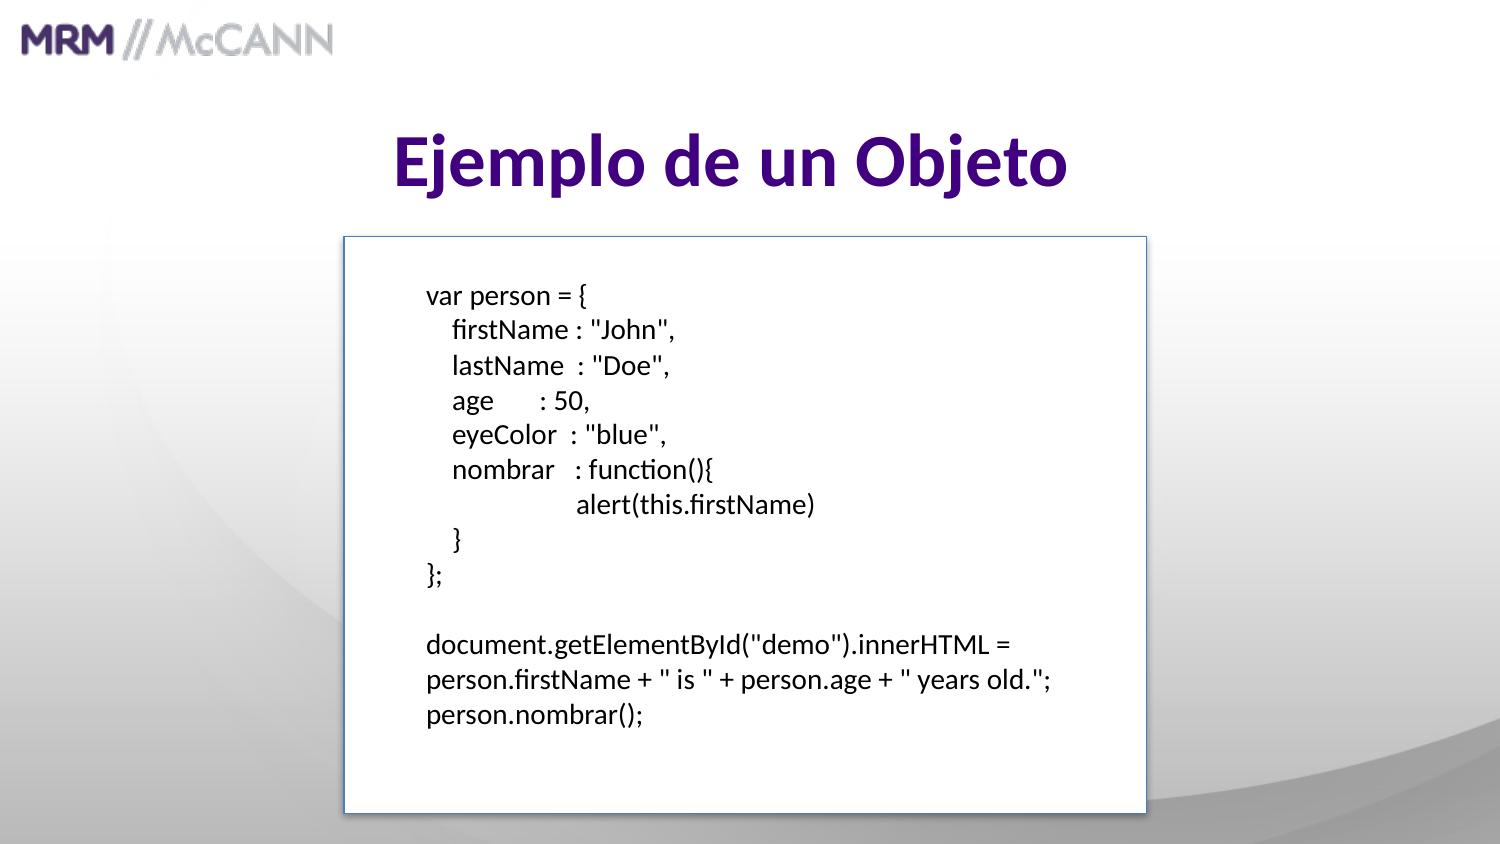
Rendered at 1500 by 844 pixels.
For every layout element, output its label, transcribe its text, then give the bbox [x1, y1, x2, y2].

text_box Ejemplo de un Objeto [315, 103, 1147, 209]
text_box [343, 236, 1147, 814]
picture [0, 0, 1500, 844]
text_box var person = { firstName : "John", lastName : "Doe", age : 50, eyeColor : "blue", nombrar : function(){ alert(this.firstName) } }; document.getElementById("demo").innerHTML = person.firstName + " is " + person.age + " years old."; person.nombrar(); [411, 268, 1133, 738]
